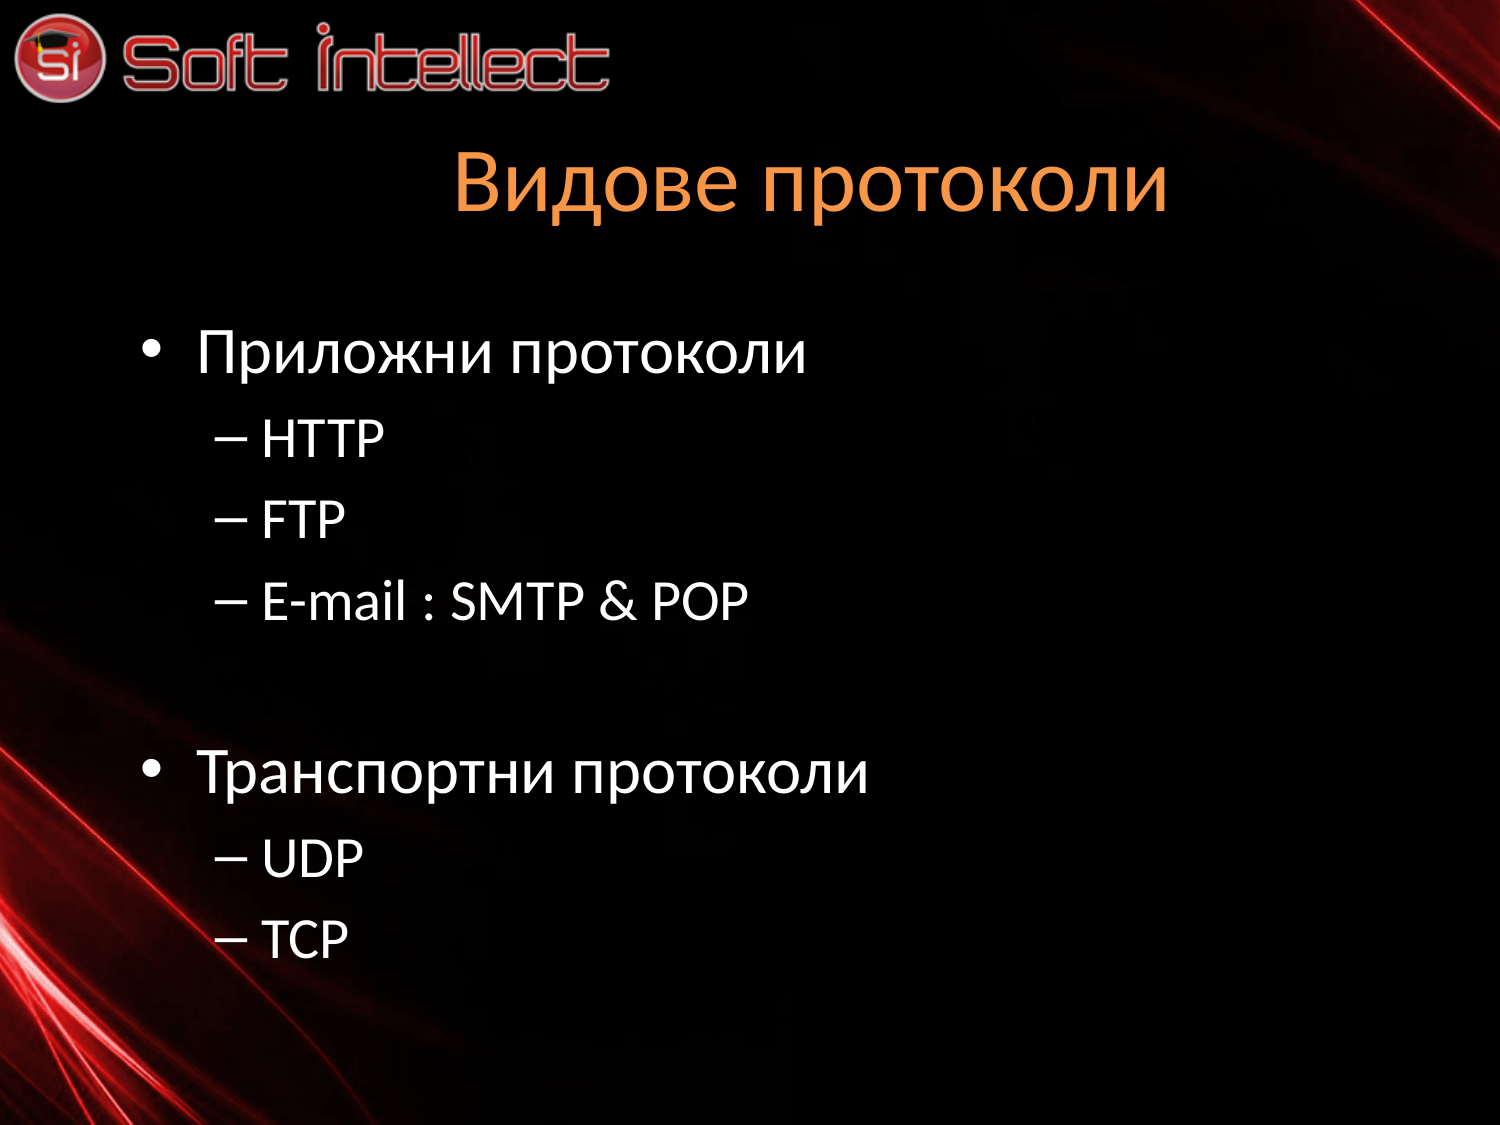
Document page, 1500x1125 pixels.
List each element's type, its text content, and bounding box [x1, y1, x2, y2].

list Приложни протоколи HTTP FTP E-mail : SMTP & POP ложни протоколи Транспортни протоколи UDP TCP [125, 299, 1413, 1018]
title Видове протоколи [137, 112, 1488, 300]
picture [0, 0, 1500, 1125]
